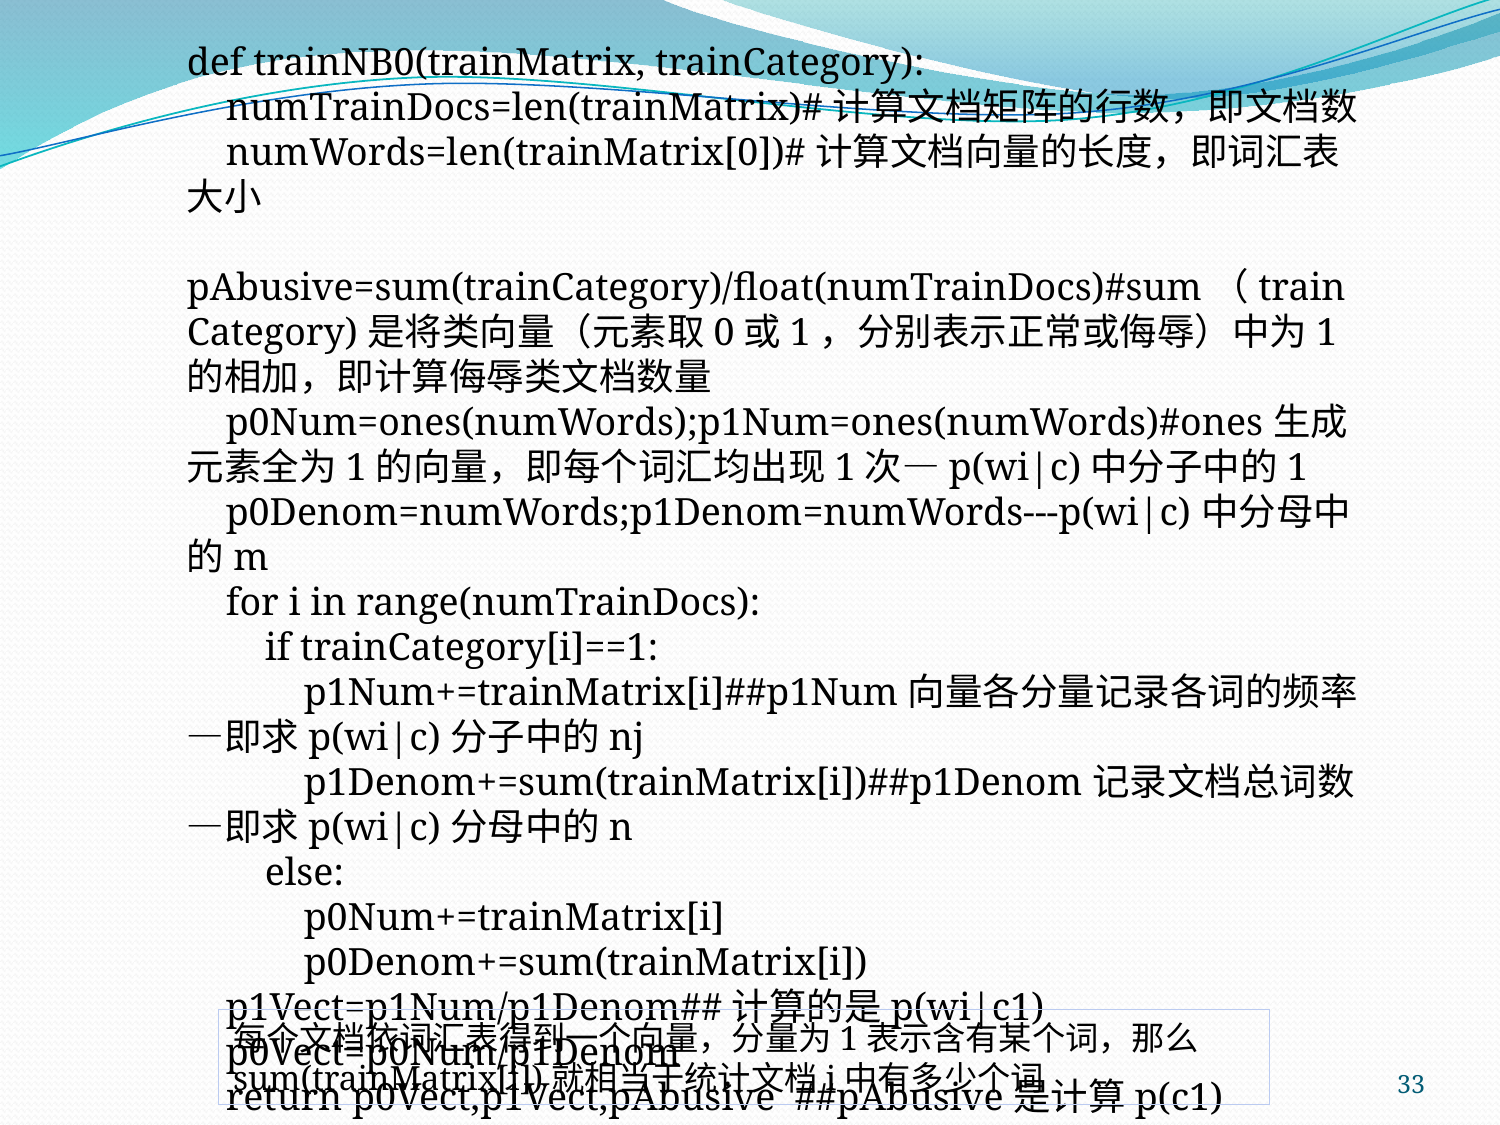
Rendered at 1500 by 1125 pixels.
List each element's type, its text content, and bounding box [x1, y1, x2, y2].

slide_number 33 [1376, 1042, 1425, 1103]
text_box 每个文档依词汇表得到一个向量，分量为1表示含有某个词，那么sum(trainMatrix[i])就相当于统计文档i中有多少个词 [218, 1009, 1270, 1105]
text_box def trainNB0(trainMatrix, trainCategory): numTrainDocs=len(trainMatrix)#计算文档矩阵的行数，即文档数 numWords=len(trainMatrix[0])#计算文档向量的长度，即词汇表大小 pAbusive=sum(trainCategory)/float(numTrainDocs)#sum（trainCategory)是将类向量（元素取0或1，分别表示正常或侮辱）中为1的相加，即计算侮辱类文档数量 p0Num=ones(numWords);p1Num=ones(numWords)#ones生成元素全为1的向量，即每个词汇均出现1次—p(wi|c)中分子中的1 p0Denom=numWords;p1Denom=numWords---p(wi|c)中分母中的m for i in range(numTrainDocs): if trainCategory[i]==1: p1Num+=trainMatrix[i]##p1Num向量各分量记录各词的频率—即求p(wi|c)分子中的nj p1Denom+=sum(trainMatrix[i])##p1Denom记录文档总词数—即求p(wi|c)分母中的n else: p0Num+=trainMatrix[i] p0Denom+=sum(trainMatrix[i]) p1Vect=p1Num/p1Denom##计算的是p(wi|c1) p0Vect=p0Num/p1Denom return p0Vect,p1Vect,pAbusive ##pAbusive是计算p(c1) [172, 31, 1376, 1125]
